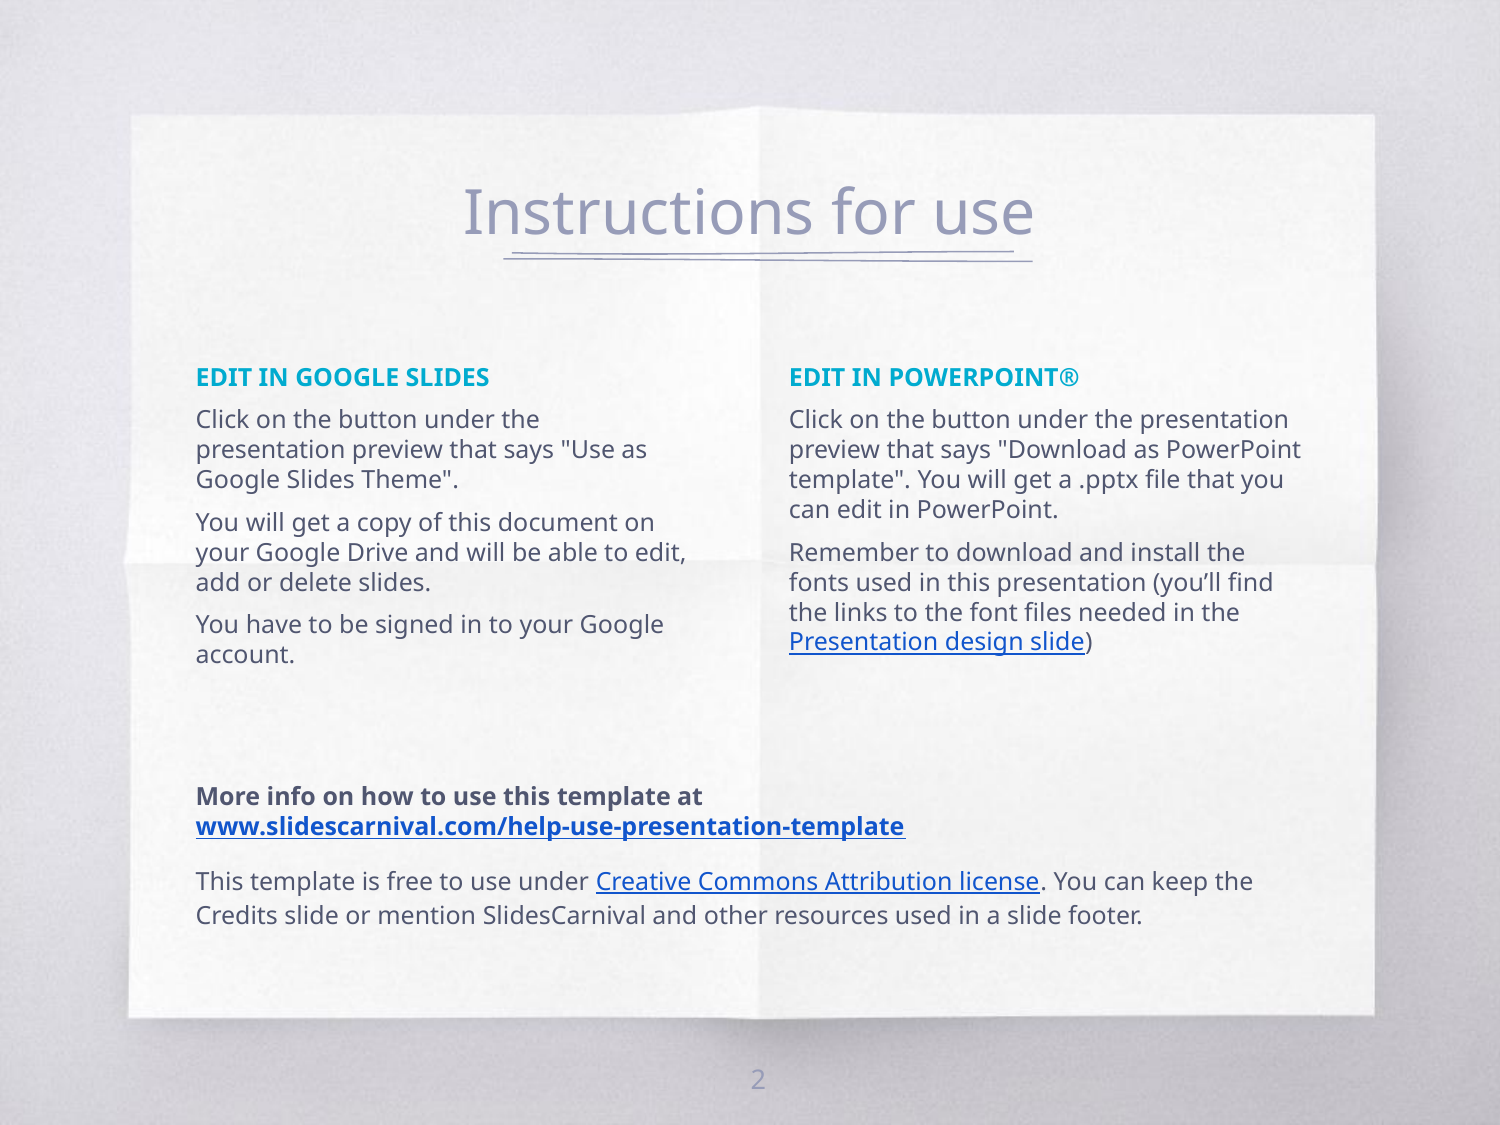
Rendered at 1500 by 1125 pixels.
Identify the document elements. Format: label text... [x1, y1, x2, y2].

text_box EDIT IN POWERPOINT® Click on the button under the presentation preview that says "Download as PowerPoint template". You will get a .pptx file that you can edit in PowerPoint. Remember to download and install the fonts used in this presentation (you’ll find the links to the font files needed in the Presentation design slide) [773, 346, 1320, 709]
text_box EDIT IN GOOGLE SLIDES Click on the button under the presentation preview that says "Use as Google Slides Theme". You will get a copy of this document on your Google Drive and will be able to edit, add or delete slides. You have to be signed in to your Google account. [180, 346, 704, 709]
title Instructions for use [168, 113, 1332, 263]
text_box More info on how to use this template at www.slidescarnival.com/help-use-presentation-template This template is free to use under Creative Commons Attribution license. You can keep the Credits slide or mention SlidesCarnival and other resources used in a slide footer. [180, 765, 1320, 902]
slide_number ‹#› [713, 1047, 804, 1113]
picture [0, 0, 1500, 1125]
